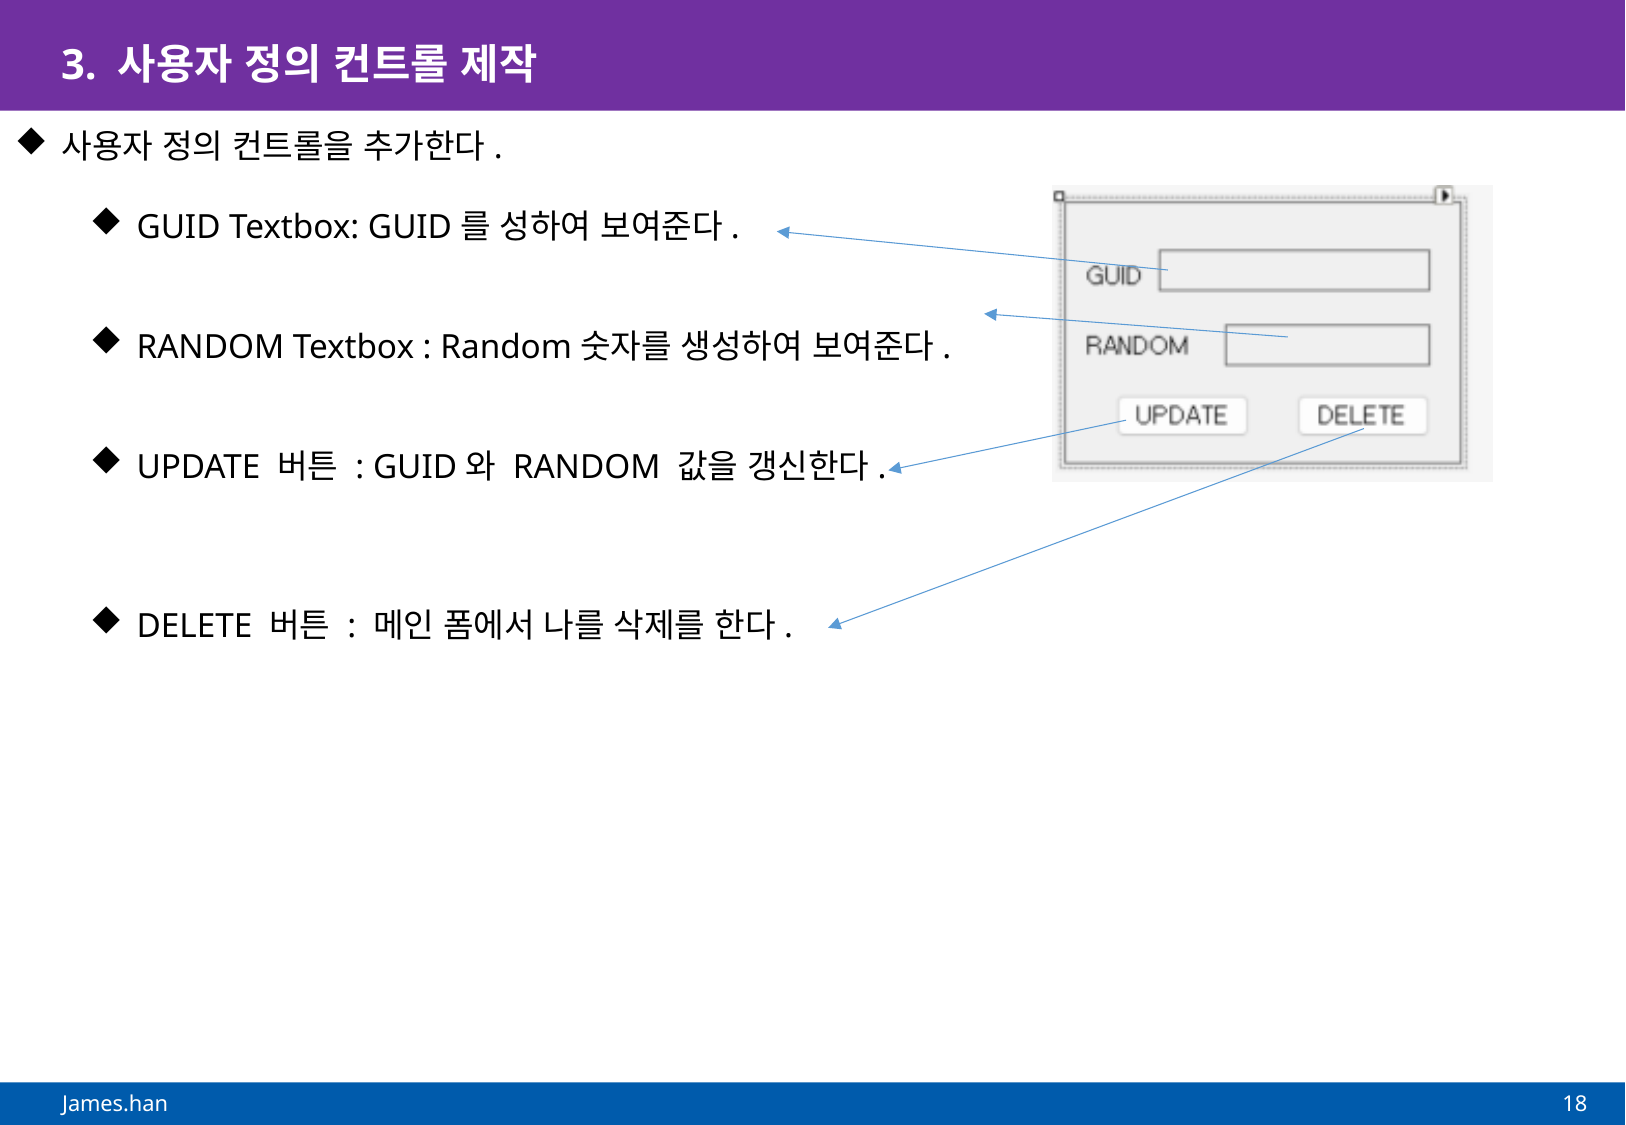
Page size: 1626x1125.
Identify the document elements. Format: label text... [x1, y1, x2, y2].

picture [1052, 185, 1493, 482]
title 3. 사용자 정의 컨트롤 제작 [46, 37, 1581, 95]
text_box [888, 420, 1126, 428]
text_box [984, 313, 1288, 337]
text_box 사용자 정의 컨트롤을 추가한다. GUID Textbox: GUID를 성하여 보여준다. RANDOM Textbox : Random숫자를 생성하여 보여준다. UPDATE 버튼 : GUID와 RANDOM 값을 갱신한다. DELETE 버튼 : 메인 폼에서 나를 삭제를 한다. [0, 117, 1625, 1086]
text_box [776, 231, 1168, 270]
slide_number 18 [1375, 1086, 1603, 1123]
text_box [828, 428, 1364, 628]
